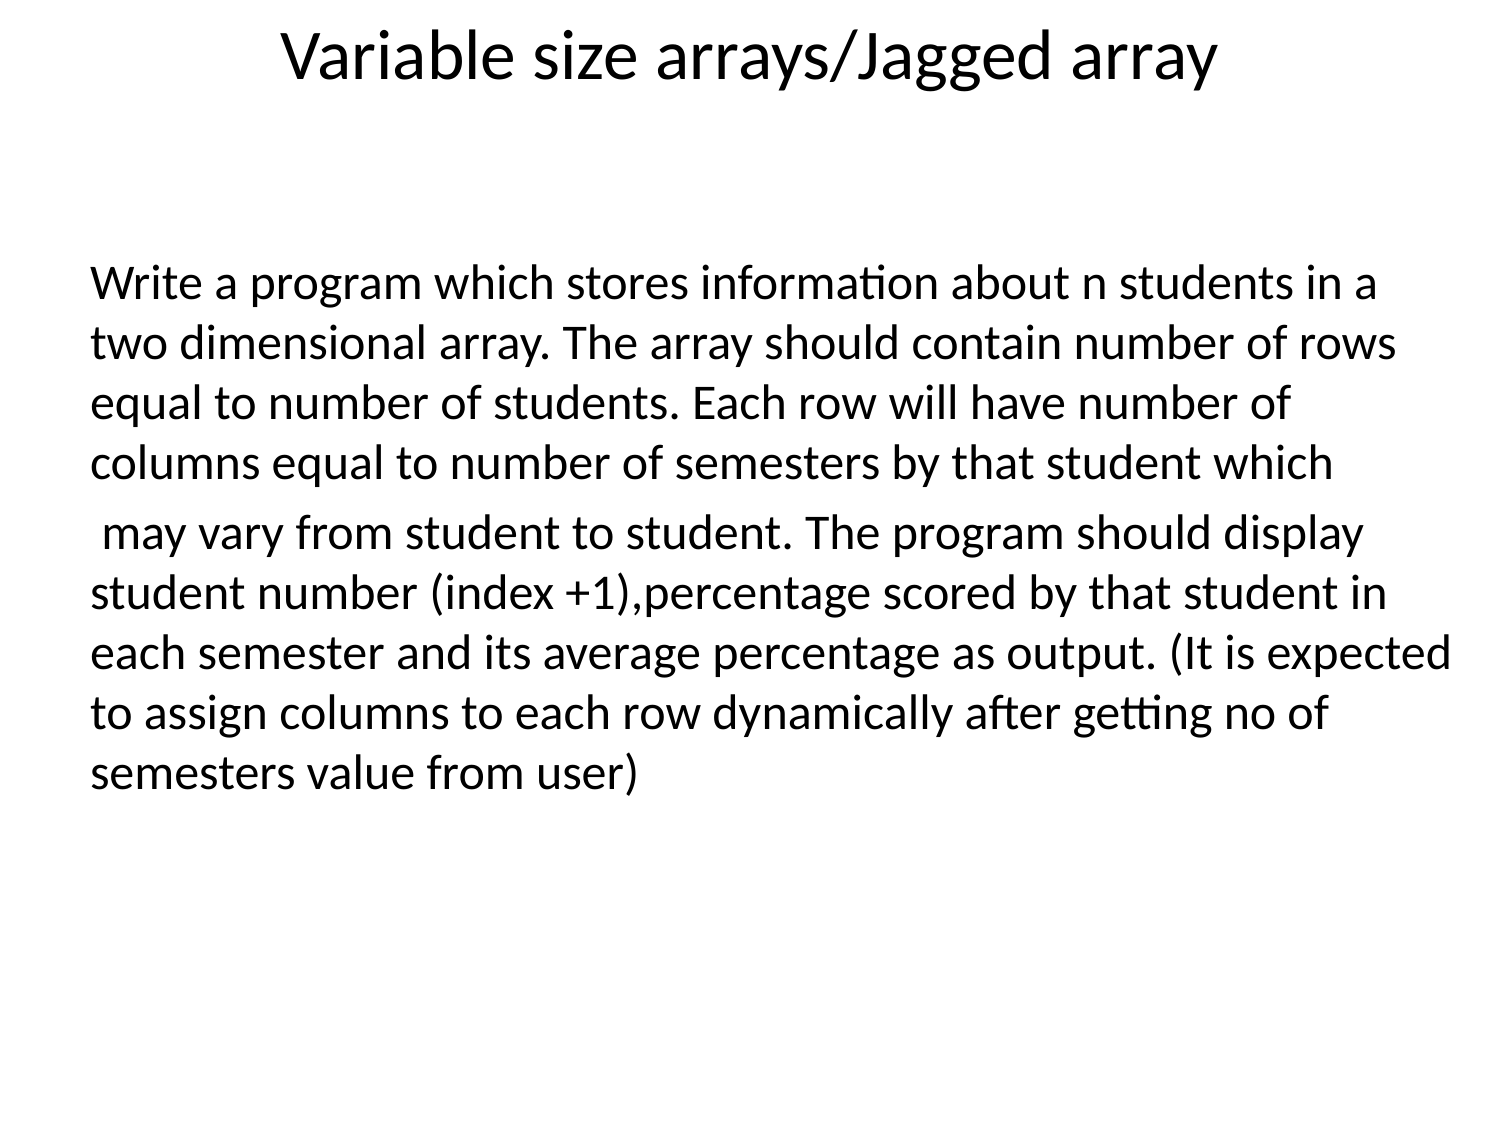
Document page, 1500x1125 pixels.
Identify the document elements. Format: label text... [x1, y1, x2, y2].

title Variable size arrays/Jagged array [75, 0, 1425, 101]
list Write a program which stores information about n students in a two dimensional array. The array should contain number of rows equal to number of students. Each row will have number of columns equal to number of semesters by that student which may vary from student to student. The program should display student number (index +1),percentage scored by that student in each semester and its average percentage as output. (It is expected to assign columns to each row dynamically after getting no of semesters value from user) [75, 101, 1471, 1106]
